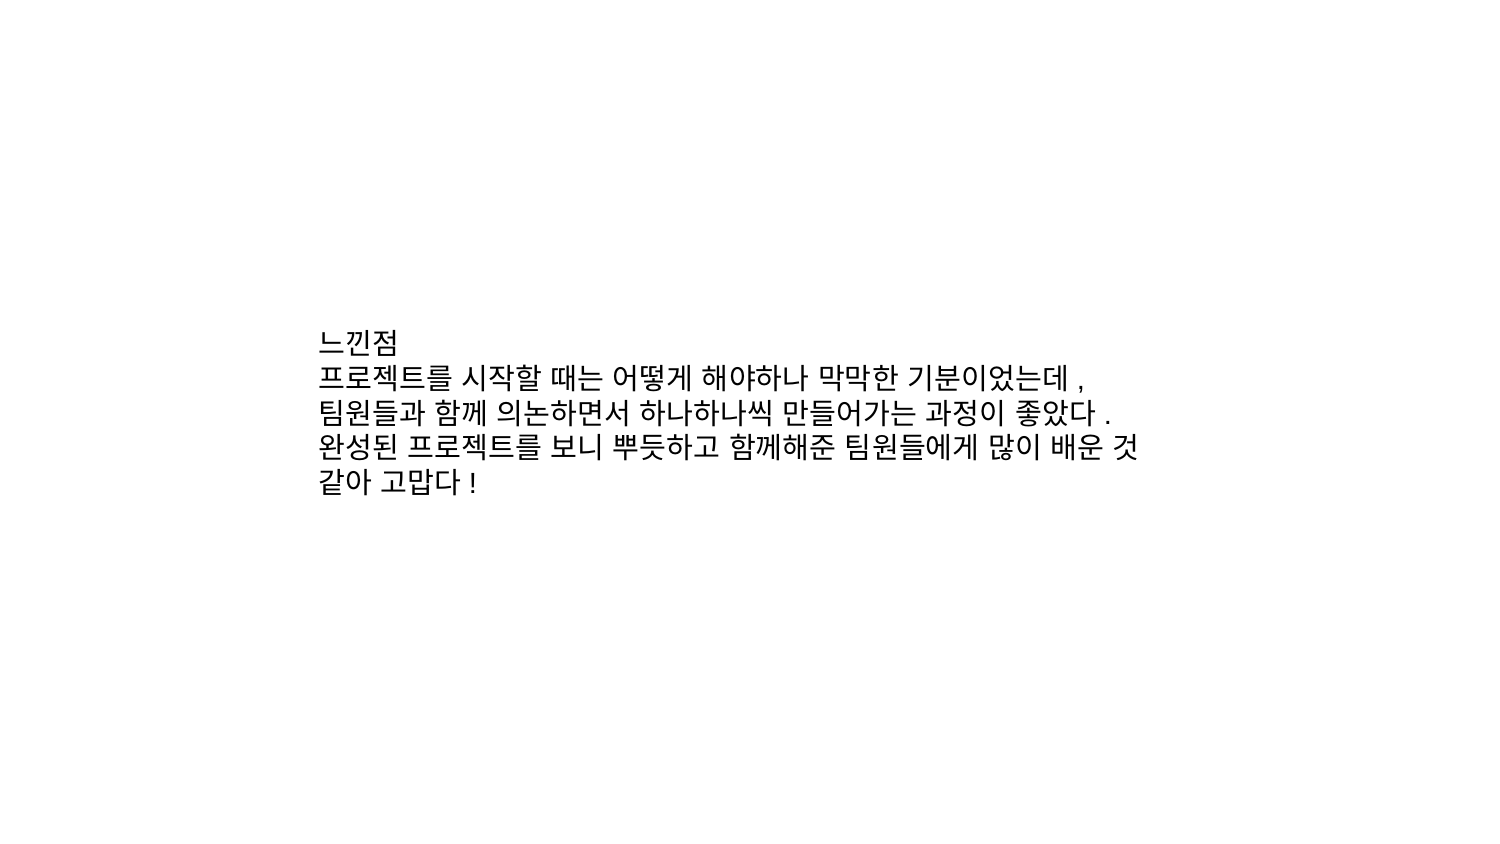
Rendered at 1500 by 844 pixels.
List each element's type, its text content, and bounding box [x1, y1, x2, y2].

text_box 느낀점 프로젝트를 시작할 때는 어떻게 해야하나 막막한 기분이었는데, 팀원들과 함께 의논하면서 하나하나씩 만들어가는 과정이 좋았다. 완성된 프로젝트를 보니 뿌듯하고 함께해준 팀원들에게 많이 배운 것 같아 고맙다! [303, 309, 1197, 515]
